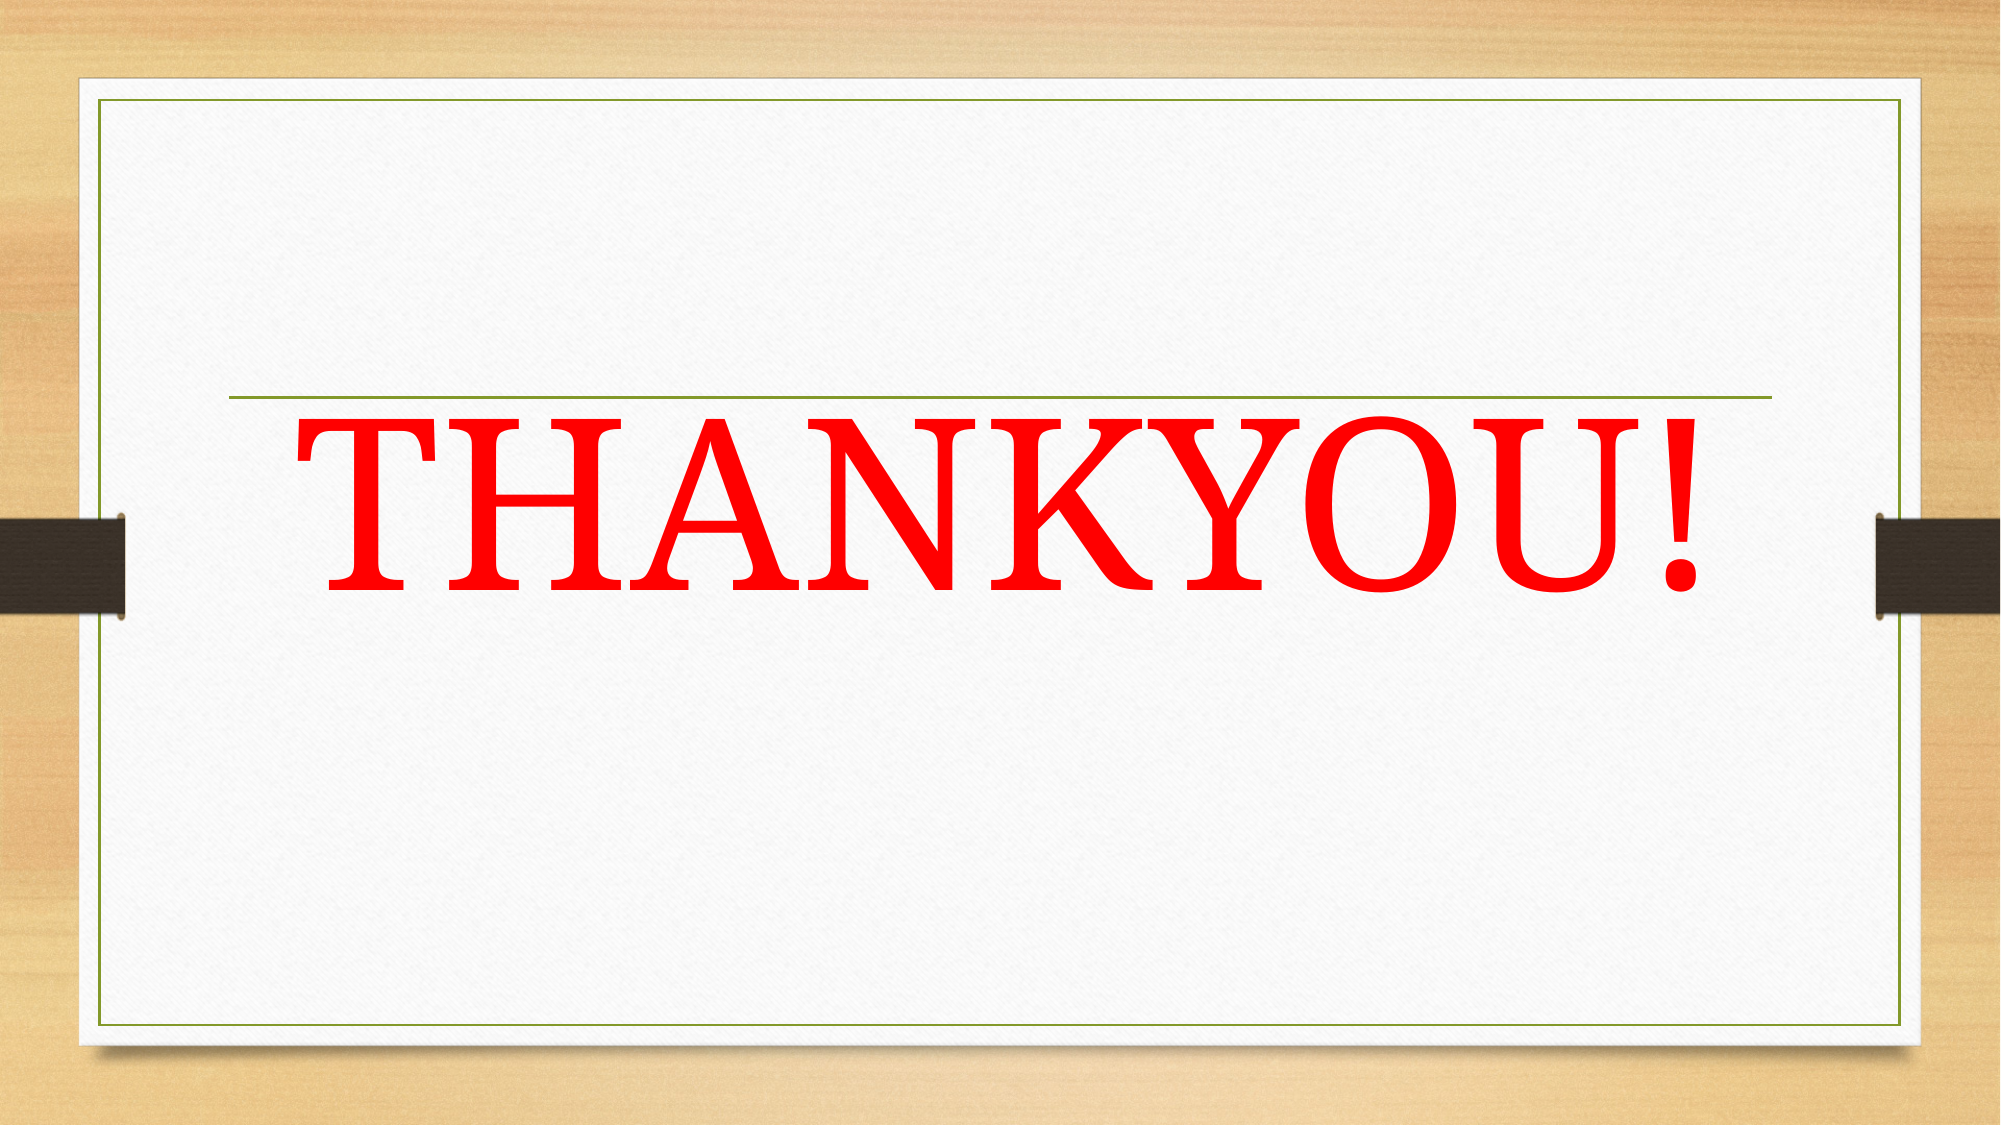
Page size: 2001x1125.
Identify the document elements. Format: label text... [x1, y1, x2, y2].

title THANKYOU! [220, 93, 1796, 897]
picture [0, 0, 2001, 1125]
